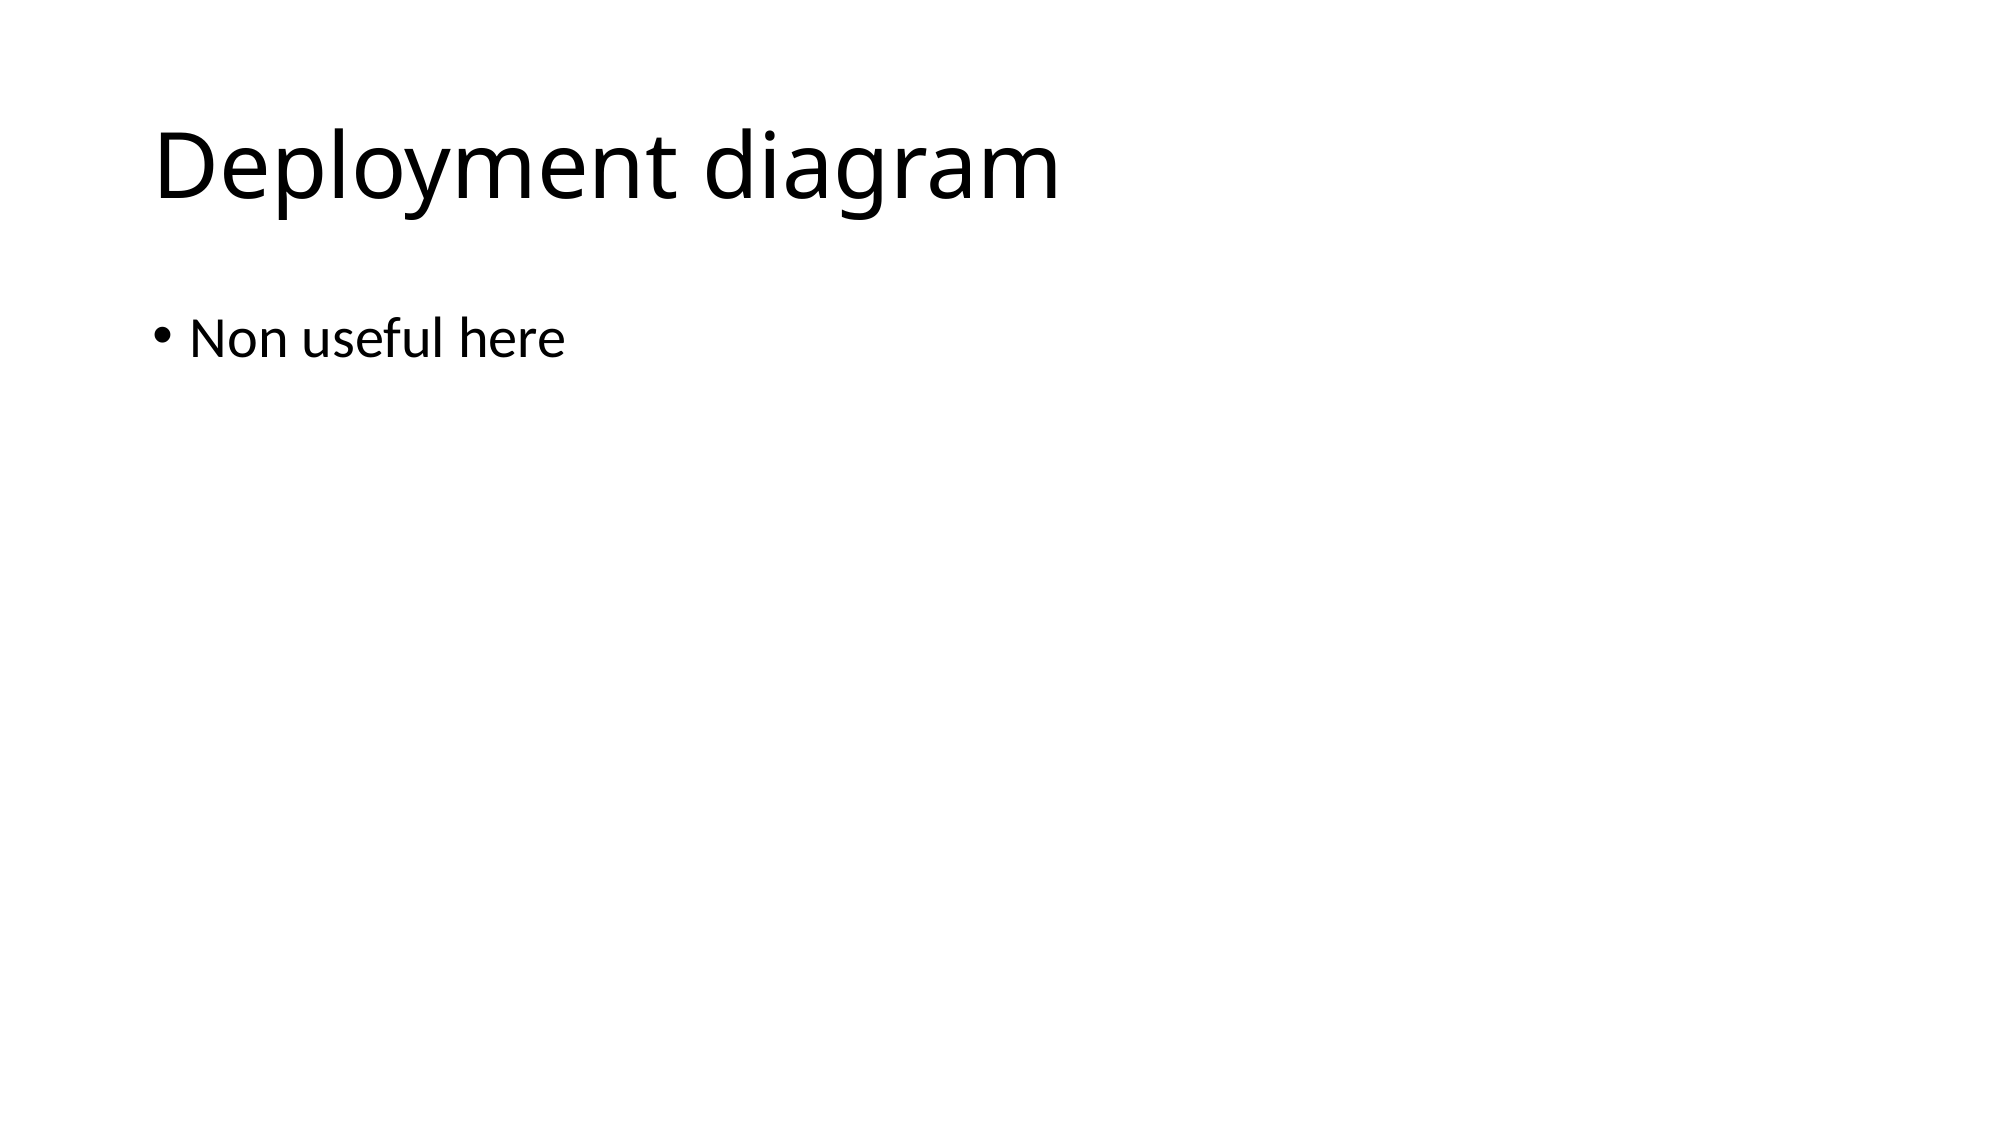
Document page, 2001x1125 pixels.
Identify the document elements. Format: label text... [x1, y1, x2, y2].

title Deployment diagram [137, 59, 1863, 278]
list Non useful here [137, 299, 1863, 1014]
